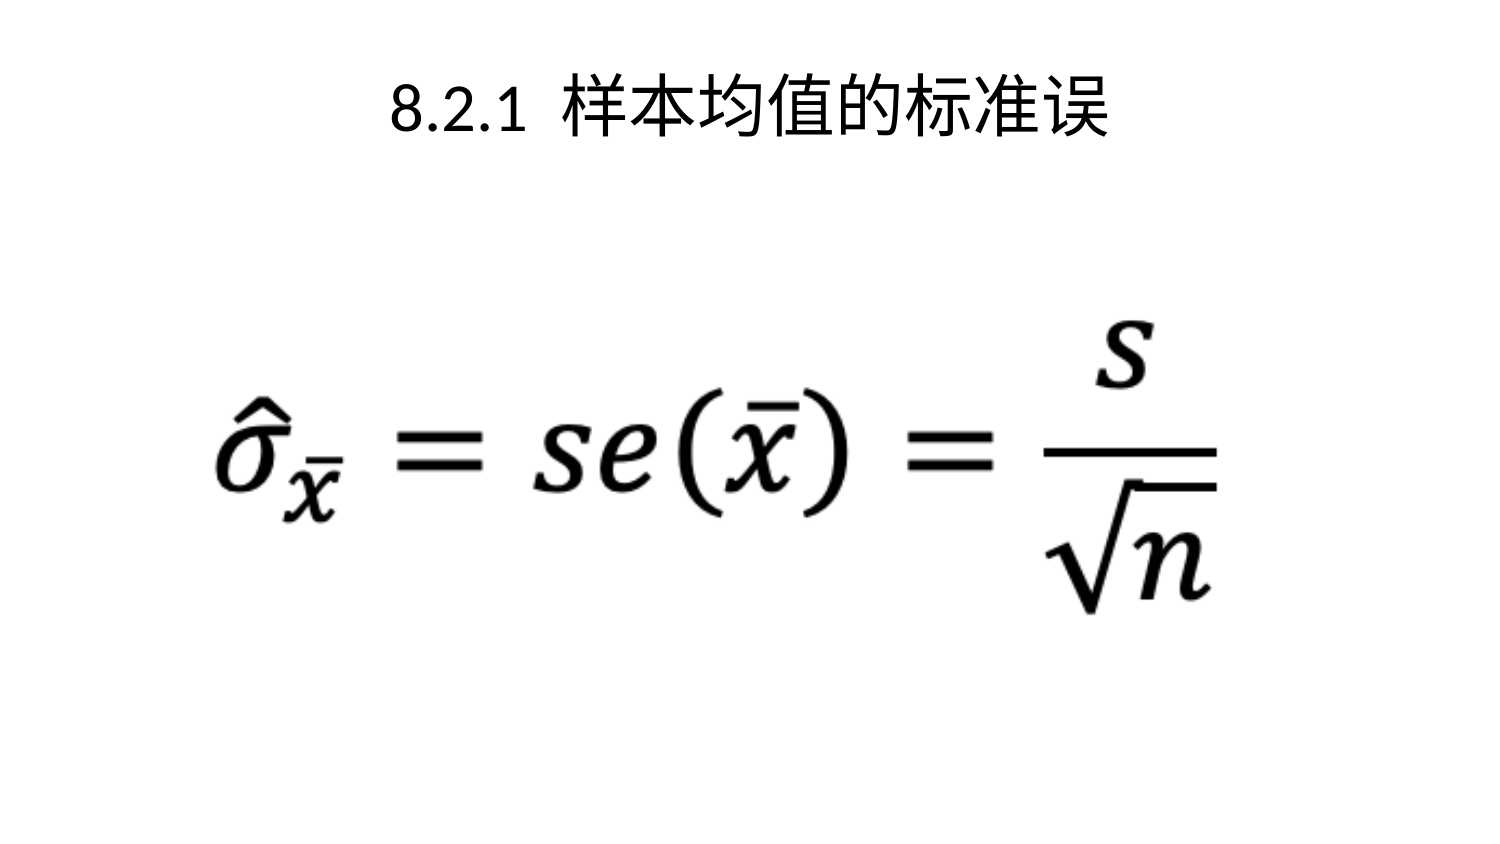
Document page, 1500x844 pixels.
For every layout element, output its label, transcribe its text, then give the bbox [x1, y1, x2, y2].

title 8.2.1 样本均值的标准误 [75, 33, 1425, 175]
picture [74, 293, 1426, 653]
